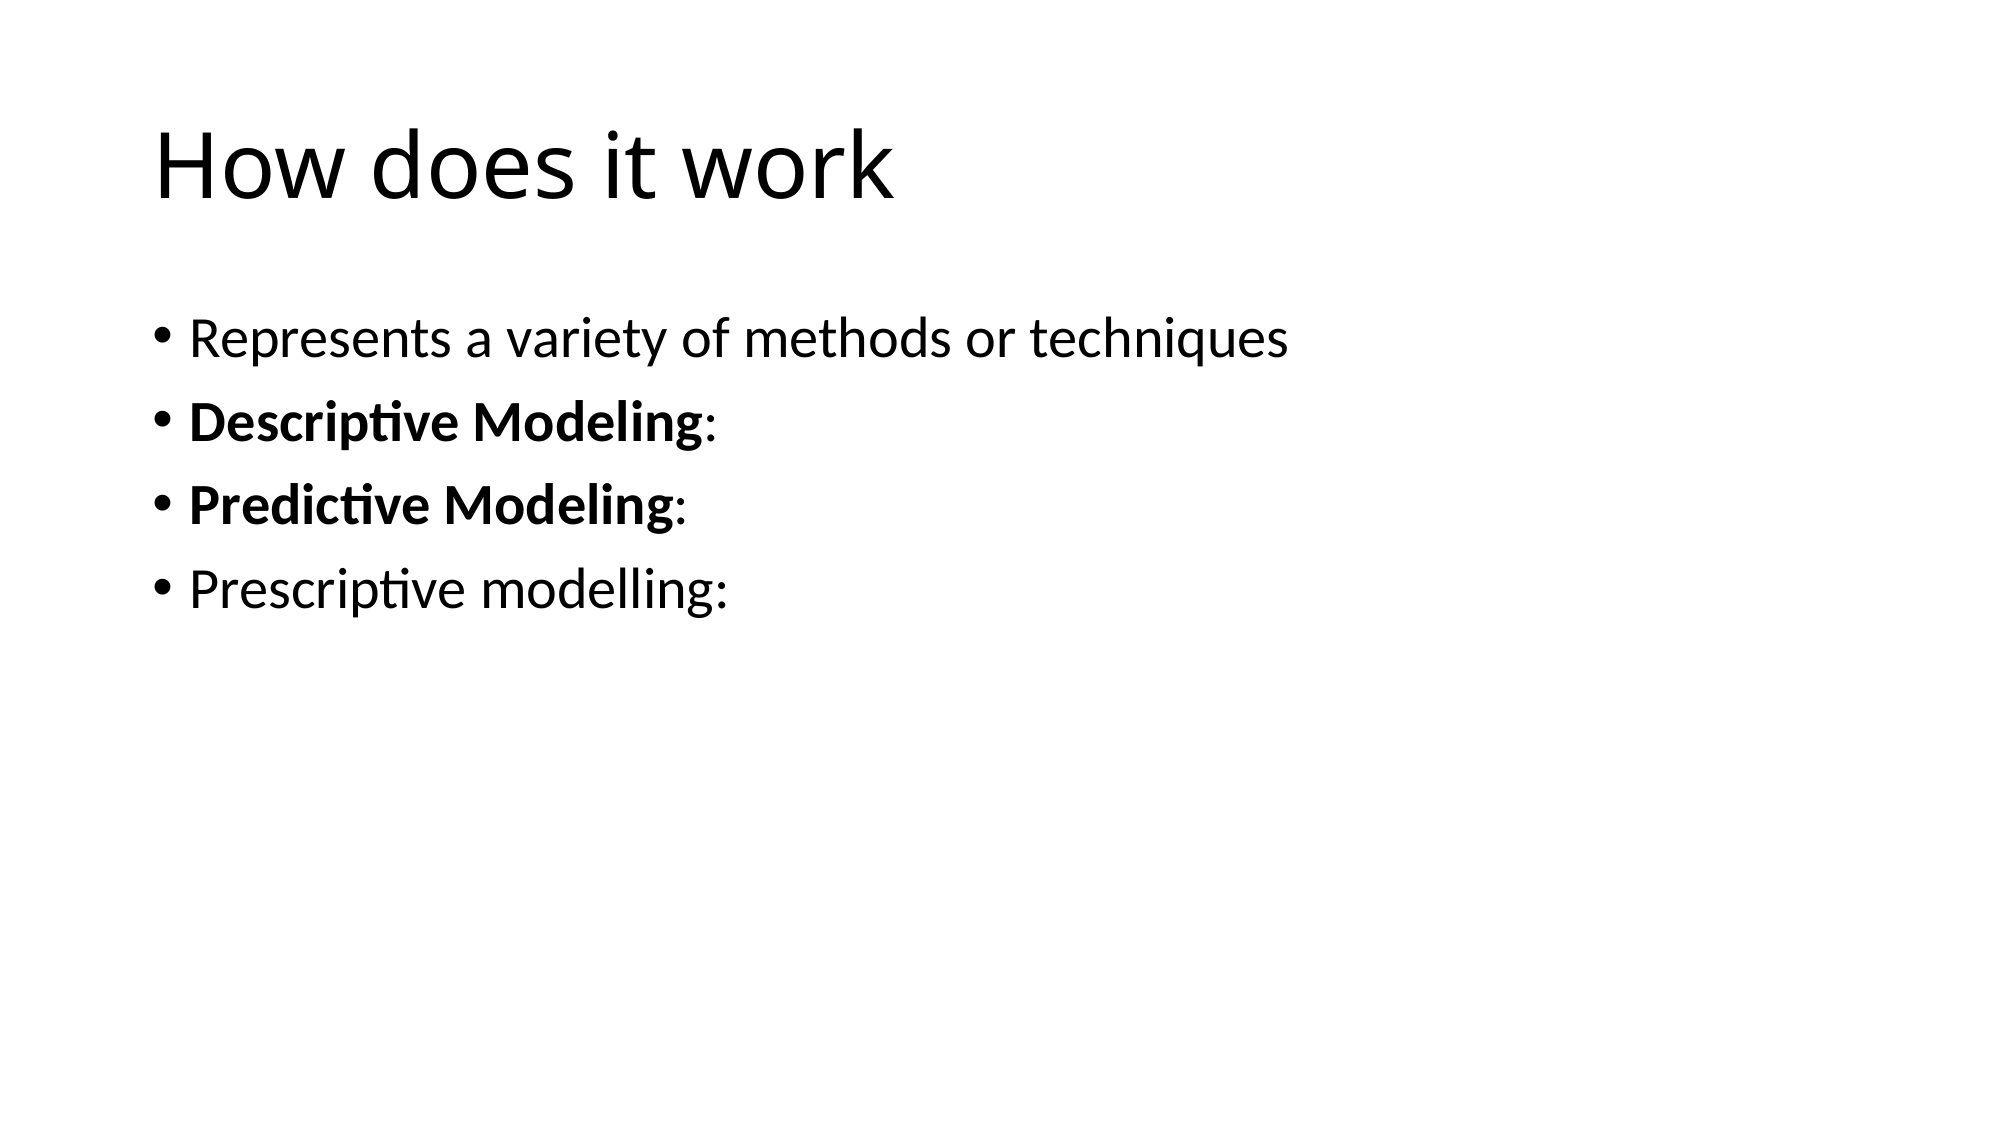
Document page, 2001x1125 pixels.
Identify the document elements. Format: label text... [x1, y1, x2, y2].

title How does it work [137, 59, 1863, 278]
list Represents a variety of methods or techniques Descriptive Modeling: Predictive Modeling: Prescriptive modelling: [137, 299, 1863, 1014]
